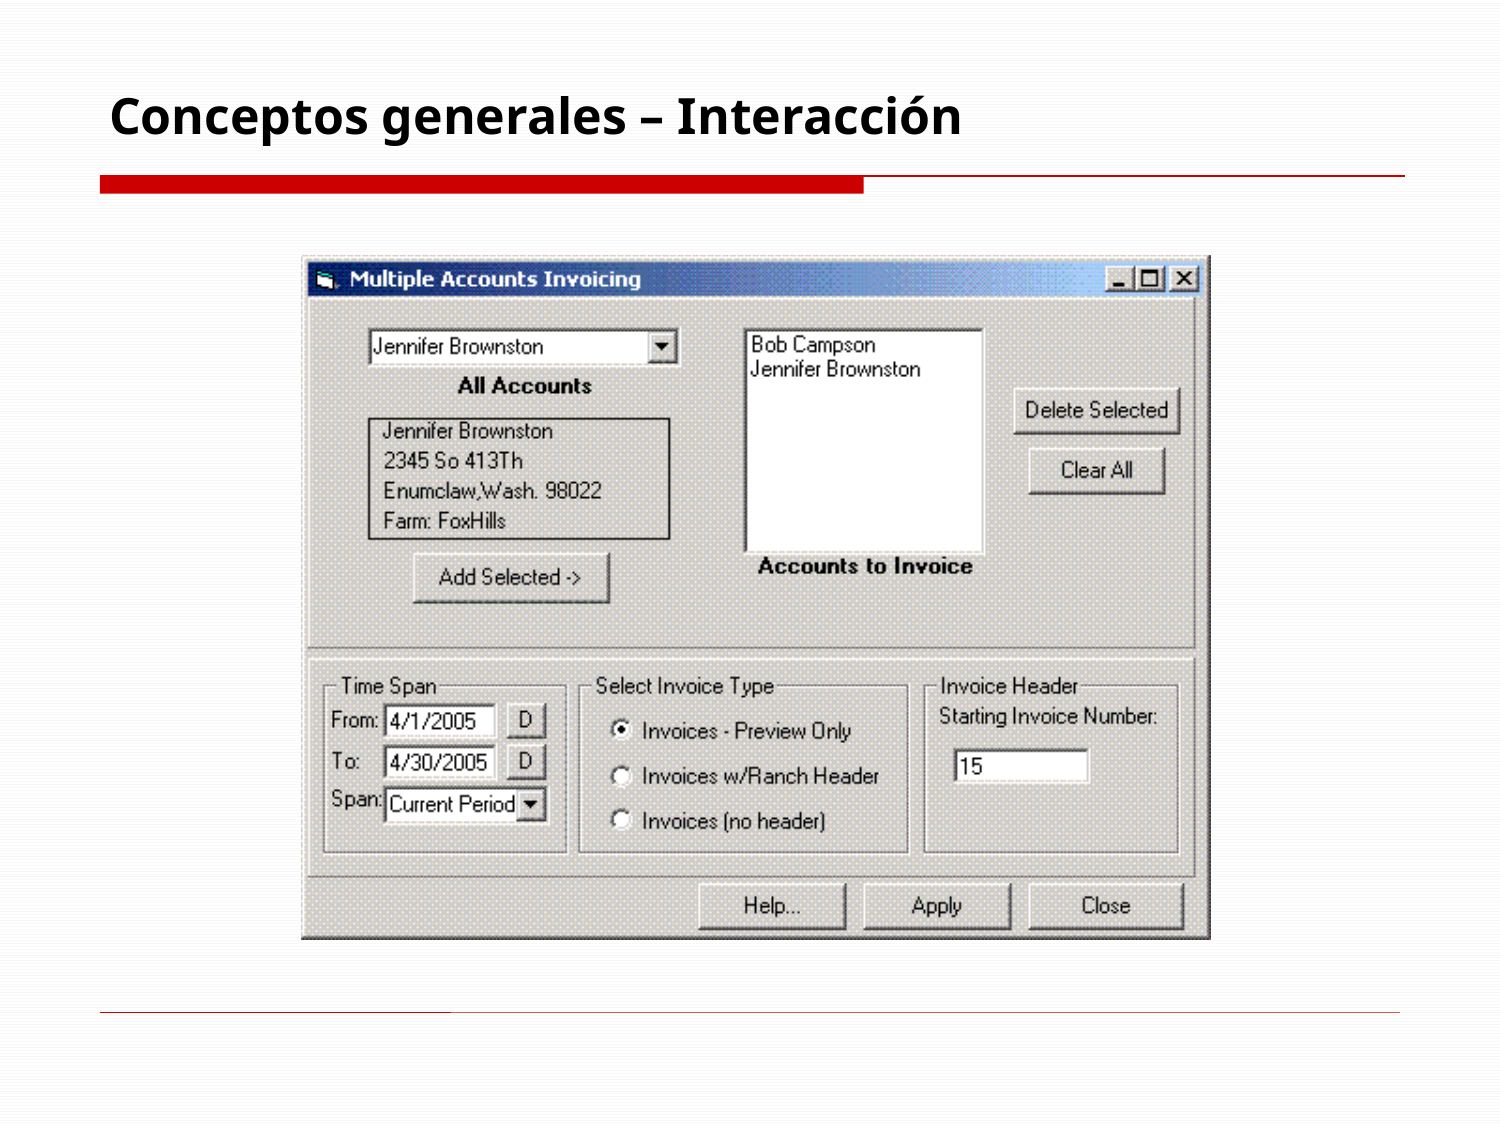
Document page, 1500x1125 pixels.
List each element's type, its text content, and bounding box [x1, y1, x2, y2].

picture [300, 255, 1211, 940]
list [92, 234, 1406, 997]
title Conceptos generales – Interacción [93, 23, 1407, 153]
